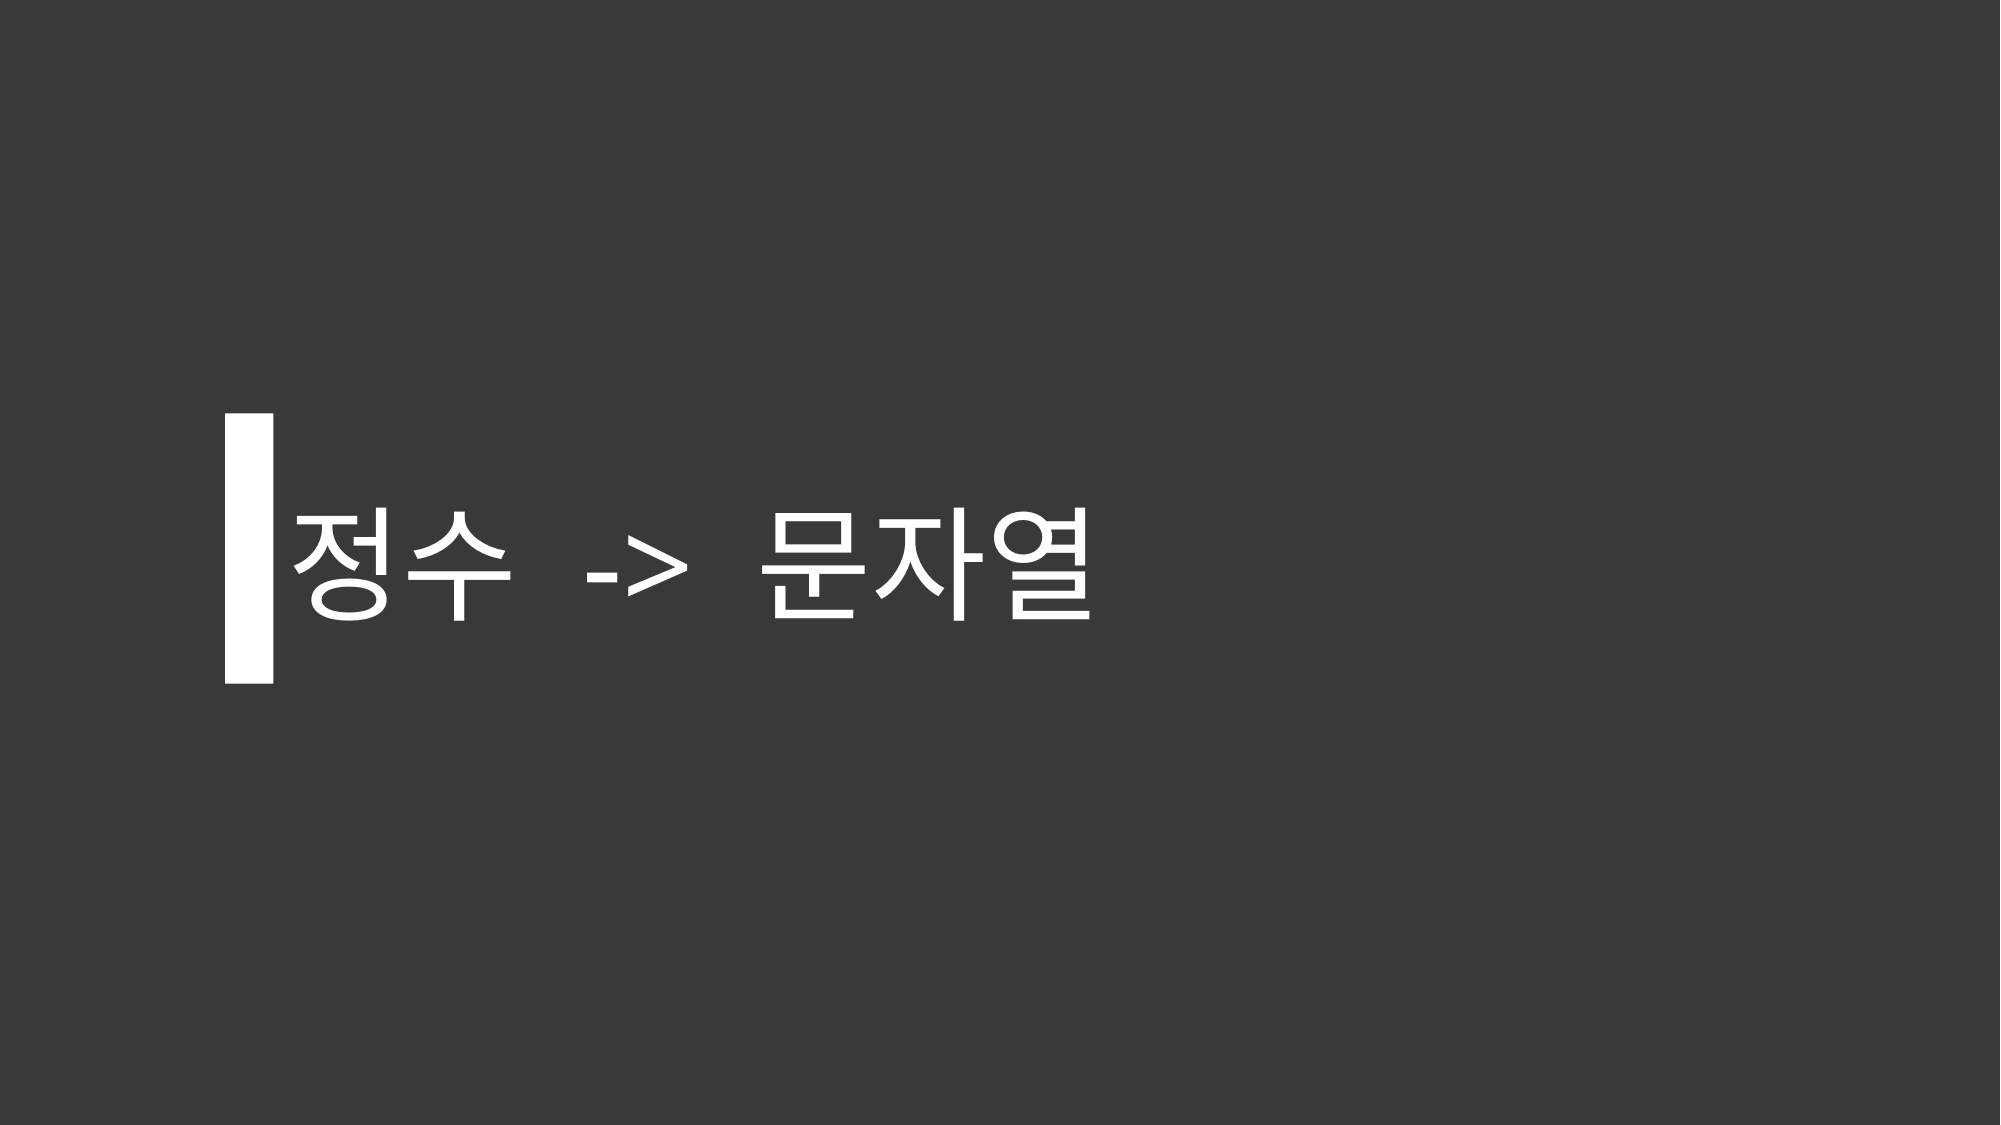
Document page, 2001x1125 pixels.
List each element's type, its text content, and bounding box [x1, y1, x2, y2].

text_box 정수 -> 문자열 [275, 479, 1117, 644]
text_box [224, 412, 275, 685]
